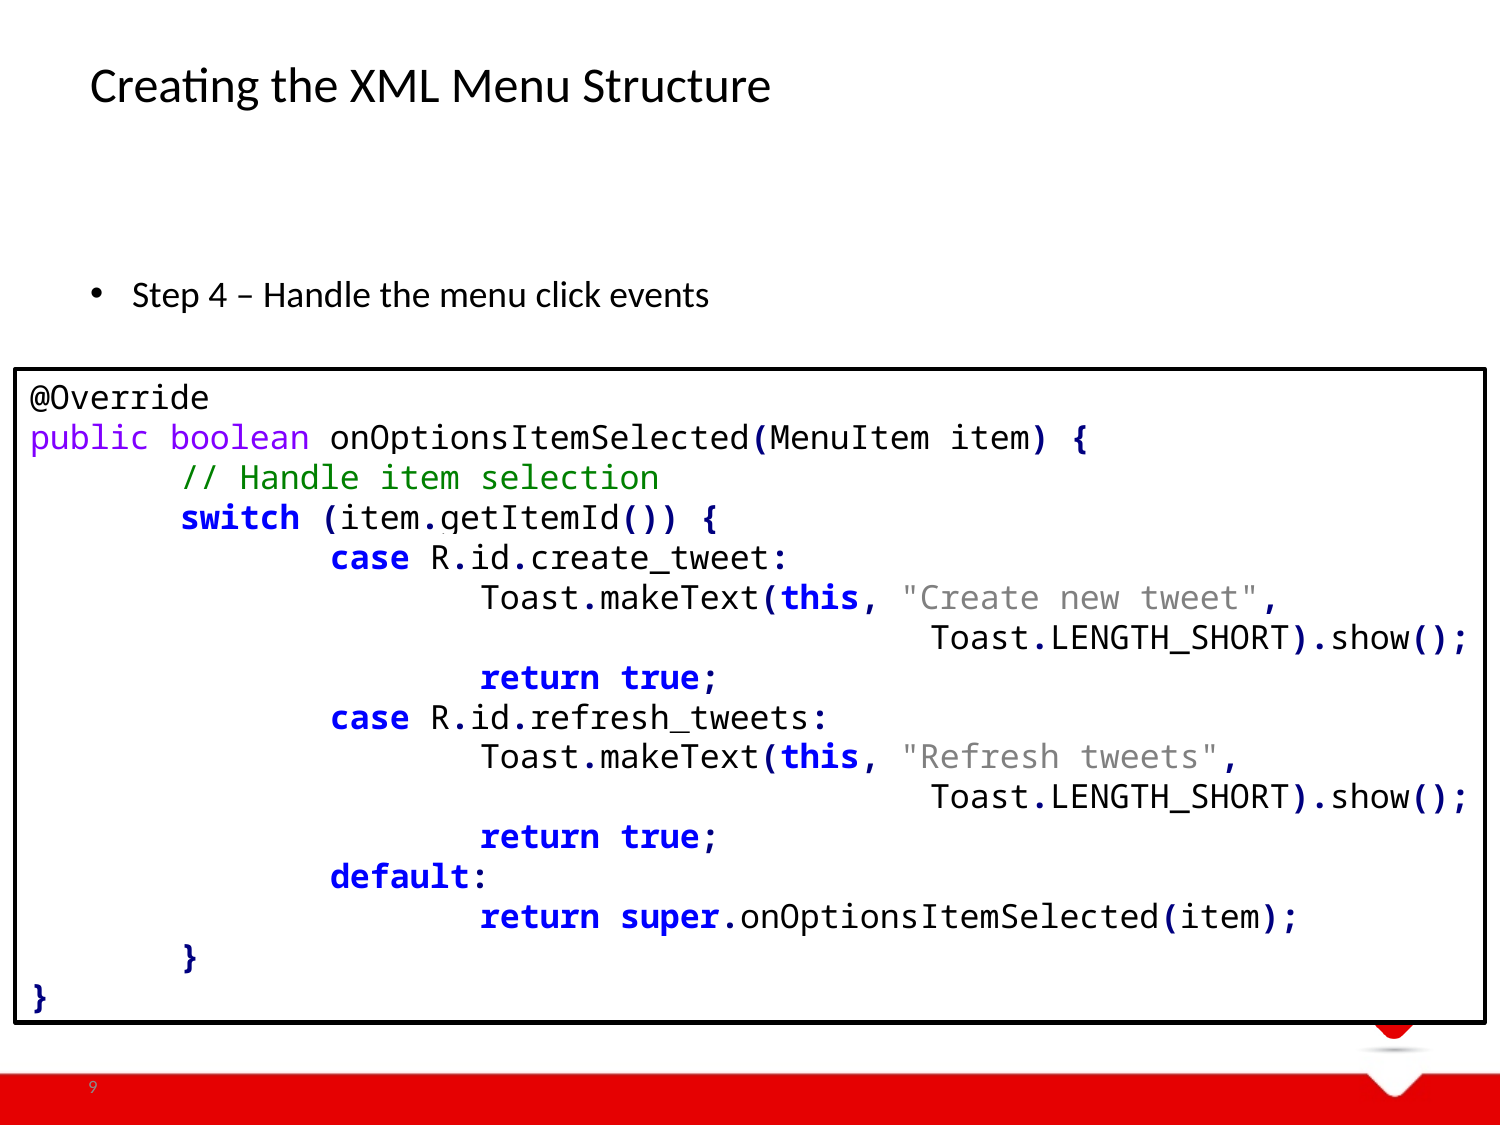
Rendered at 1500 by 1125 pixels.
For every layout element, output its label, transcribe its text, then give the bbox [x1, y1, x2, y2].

picture [0, 0, 1500, 1125]
list Step 4 – Handle the menu click events [75, 262, 1425, 367]
text_box @Override public boolean onOptionsItemSelected(MenuItem item) { // Handle item selection switch (item.getItemId()) { case R.id.create_tweet: Toast.makeText(this, "Create new tweet", Toast.LENGTH_SHORT).show(); return true; case R.id.refresh_tweets: Toast.makeText(this, "Refresh tweets", Toast.LENGTH_SHORT).show(); return true; default: return super.onOptionsItemSelected(item); } } [13, 367, 1487, 1025]
slide_number 9 [73, 1056, 153, 1116]
title Creating the XML Menu Structure [75, 45, 1425, 233]
